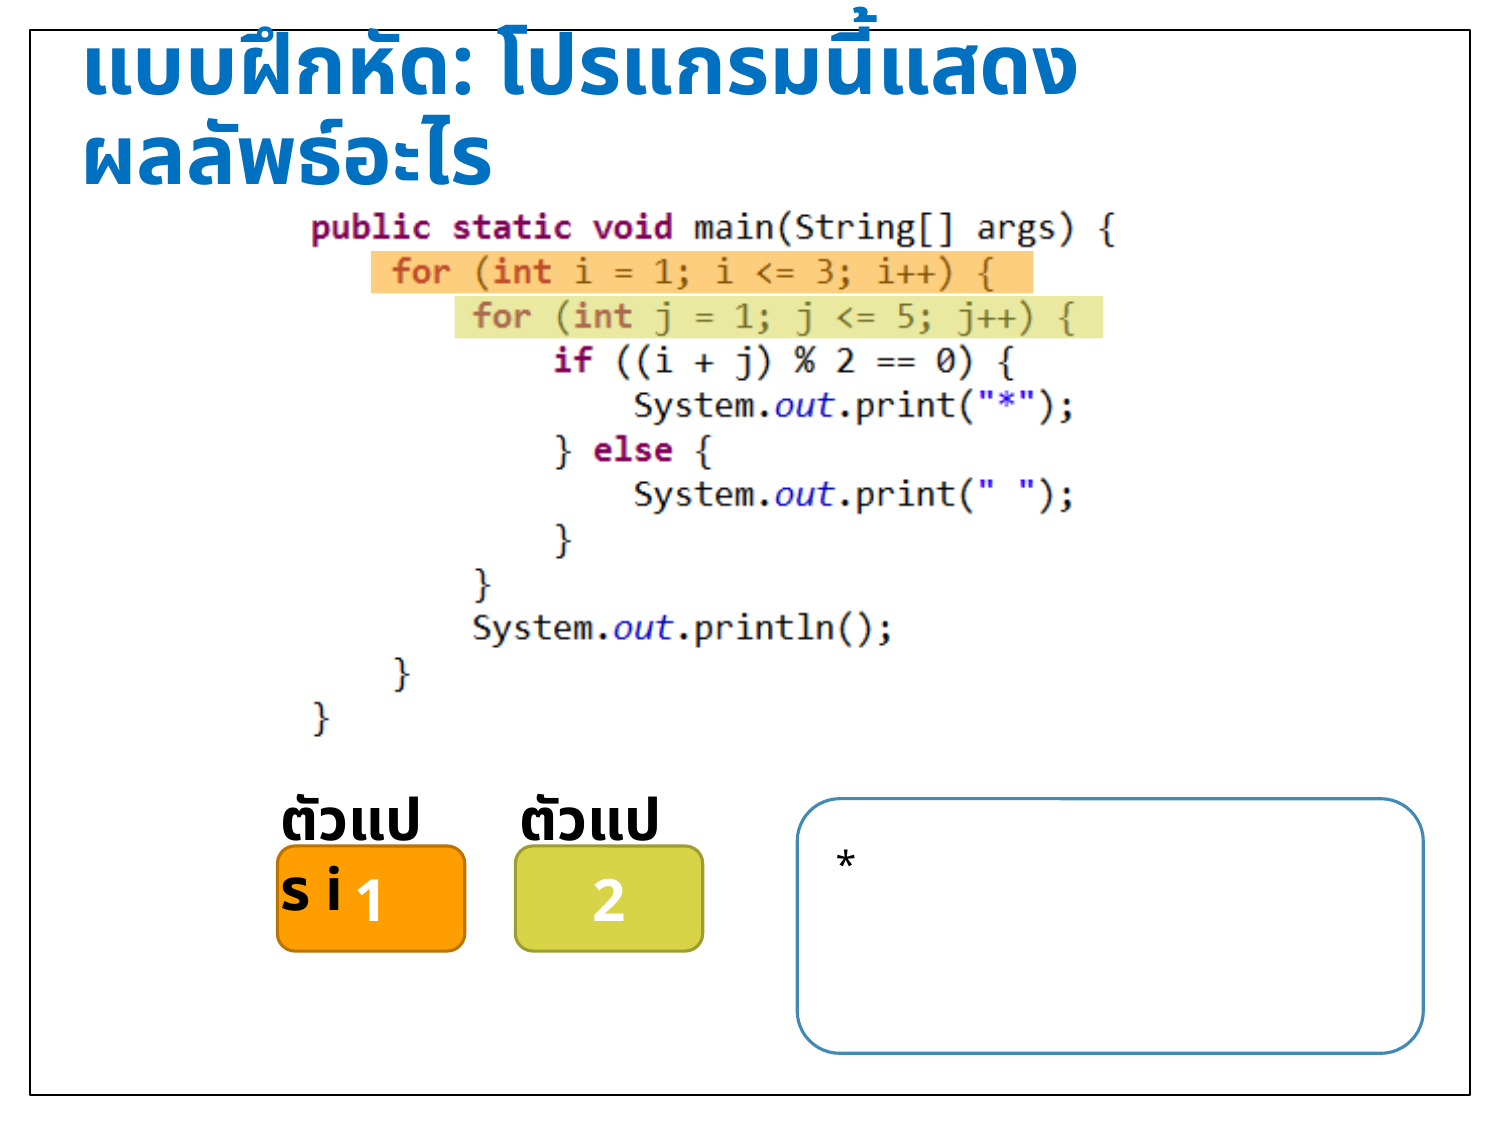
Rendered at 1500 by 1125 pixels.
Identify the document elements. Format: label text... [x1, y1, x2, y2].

text_box [797, 798, 1424, 1054]
text_box 1 [275, 845, 467, 953]
text_box ตัวแปร j [505, 775, 693, 930]
text_box ตัวแปร i [265, 775, 453, 930]
title แบบฝึกหัด: โปรแกรมนี้แสดงผลลัพธ์อะไร [64, 40, 1280, 185]
text_box 2 [513, 844, 705, 953]
picture [300, 207, 1129, 747]
text_box * [820, 834, 1164, 894]
